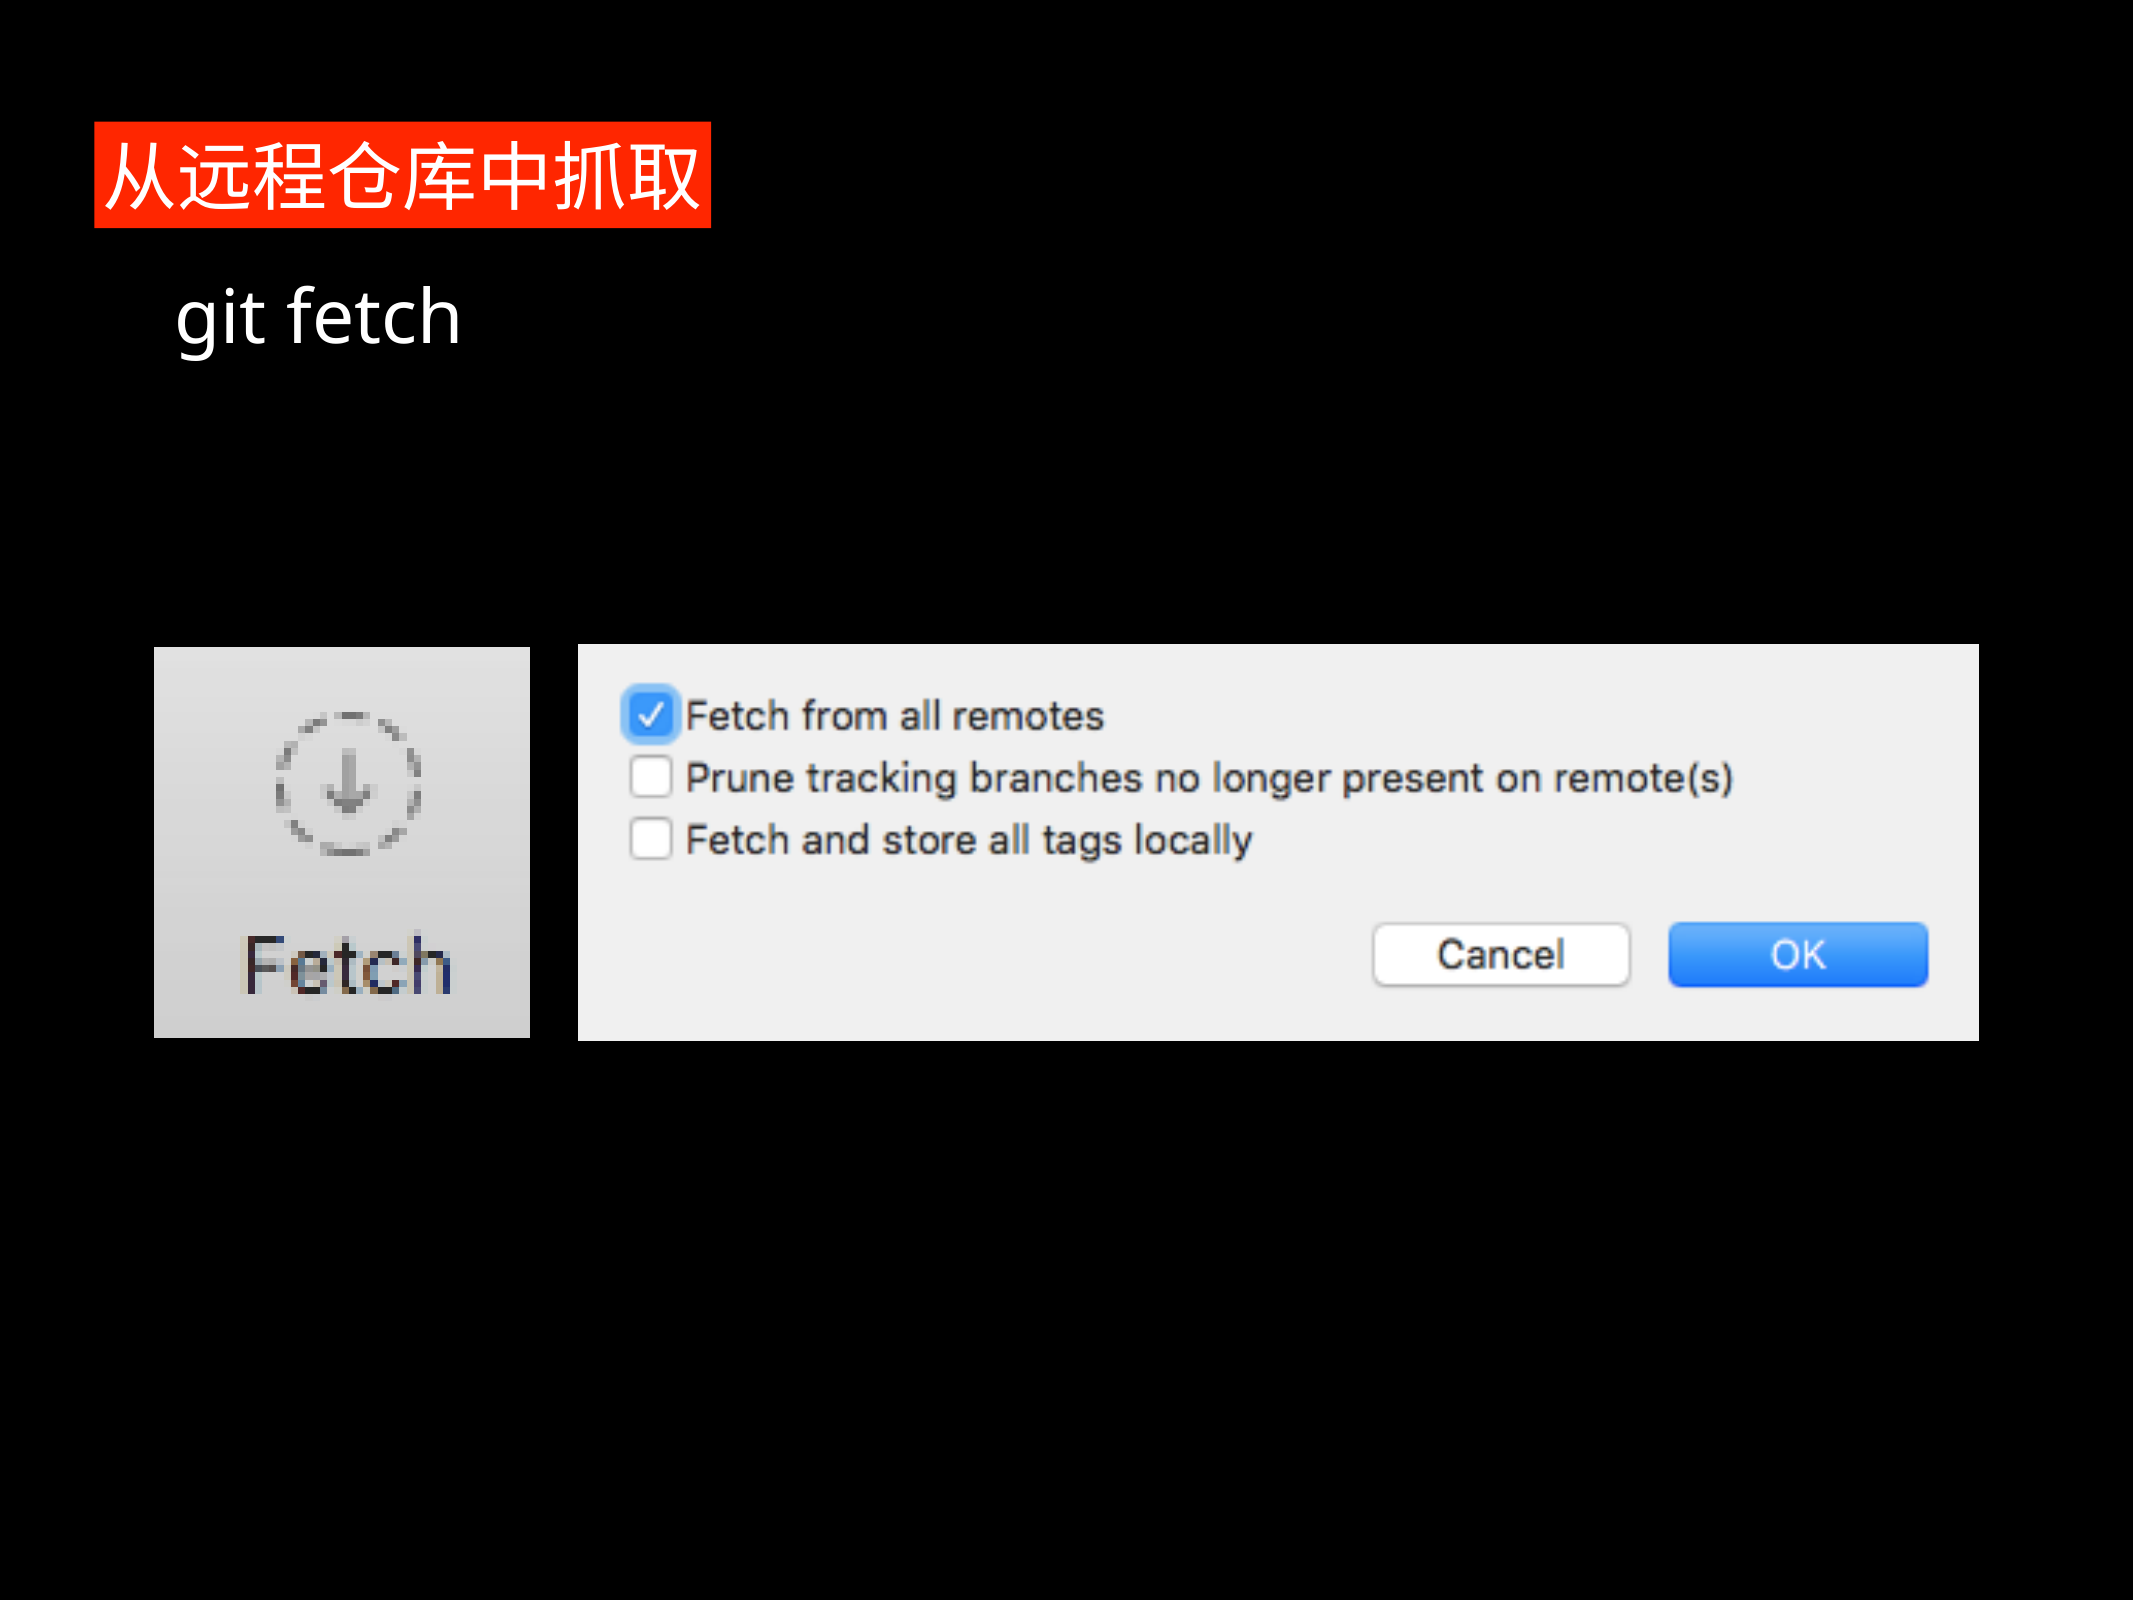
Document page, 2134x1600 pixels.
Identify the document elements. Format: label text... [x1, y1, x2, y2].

picture [154, 647, 530, 1038]
text_box 从远程仓库中抓取 [94, 121, 712, 229]
picture [577, 644, 1979, 1041]
text_box git fetch [166, 260, 473, 367]
